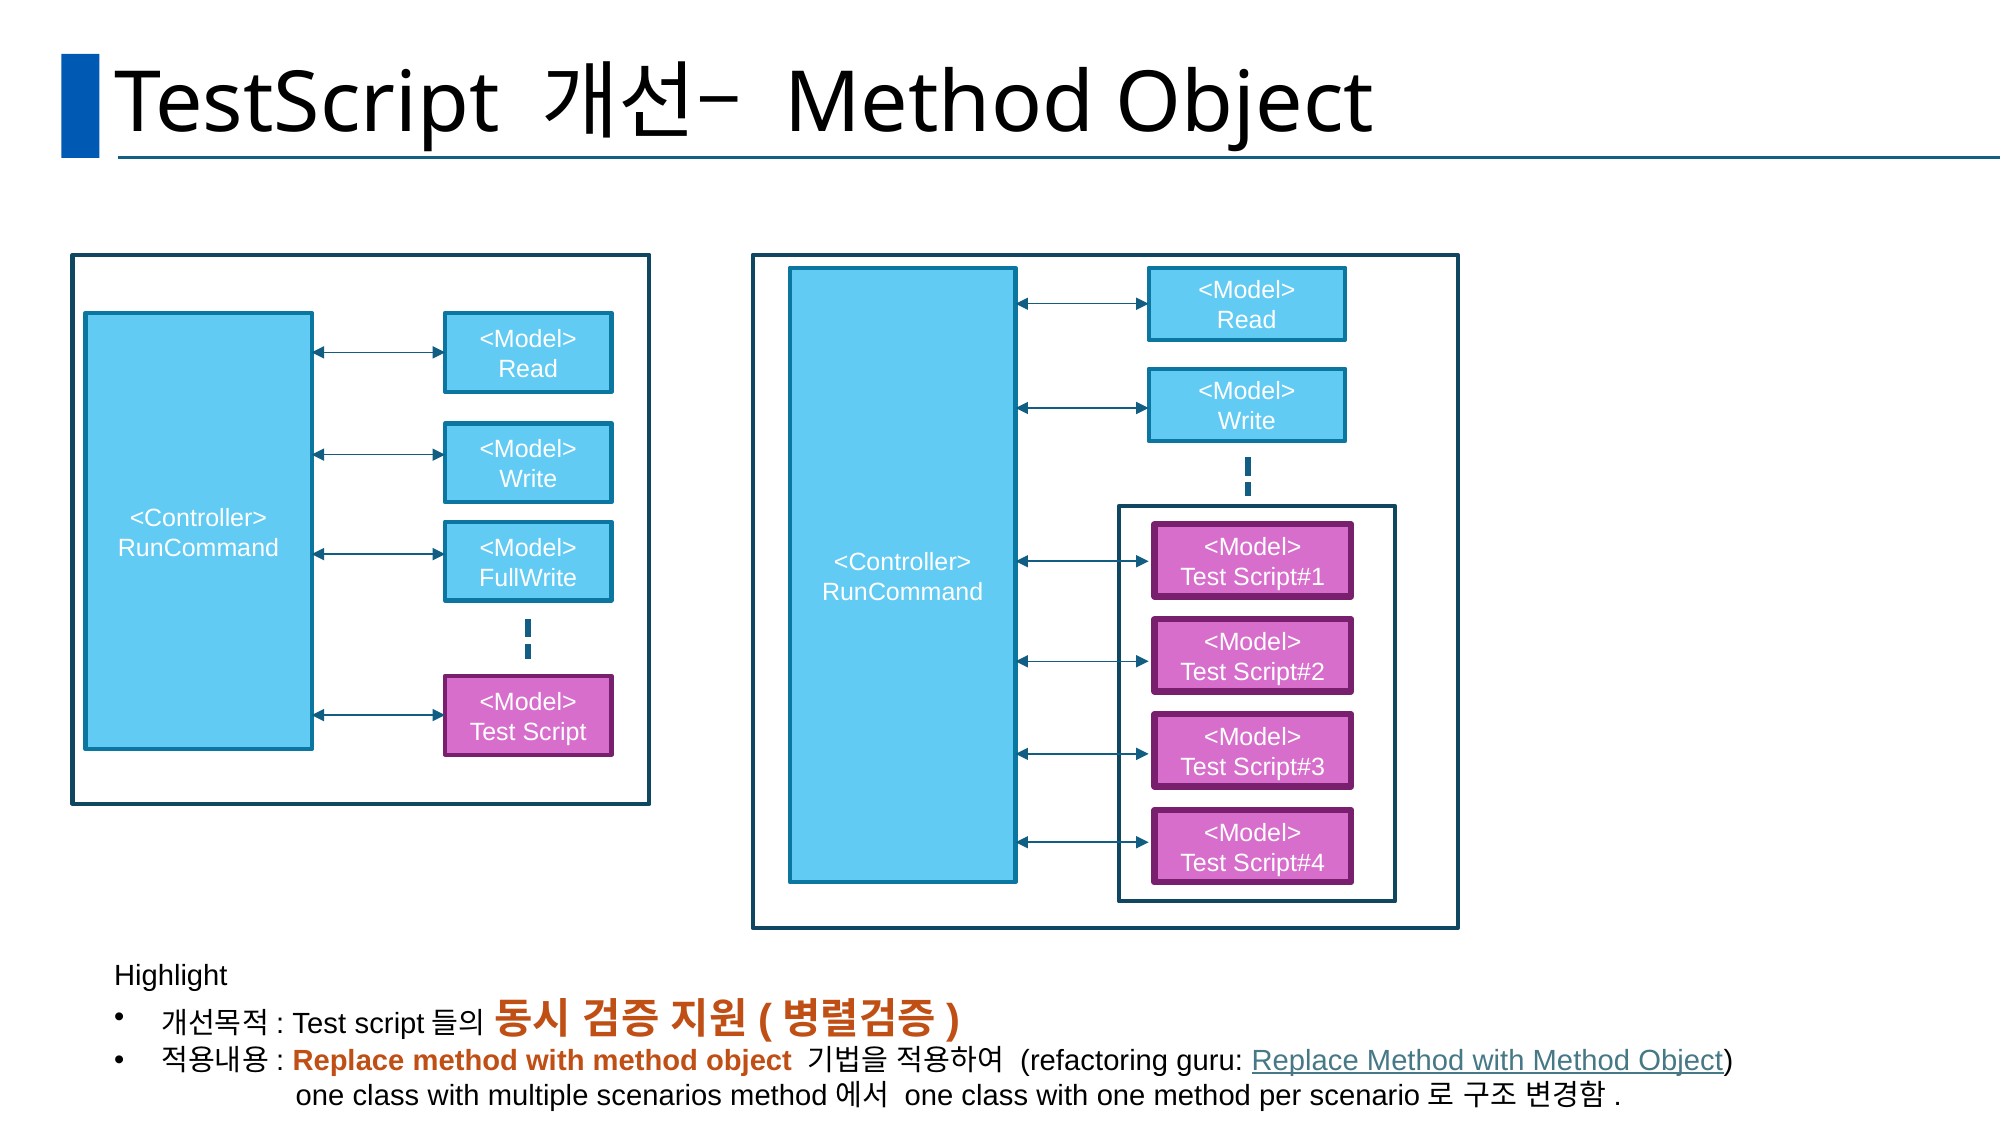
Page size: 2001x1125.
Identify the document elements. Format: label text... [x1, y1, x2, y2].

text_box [72, 254, 650, 805]
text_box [752, 254, 1458, 929]
title TestScript 개선– Method Object [99, 50, 1825, 158]
text_box Highlight 개선목적: Test script들의 동시 검증 지원(병렬검증) 적용내용: Replace method with method object 기법을 적용하여 (refactoring guru: Replace Method with Method Object) one class with multiple scenarios method에서 one class with one method per scenario로 구조 변경함. [99, 949, 1972, 1125]
